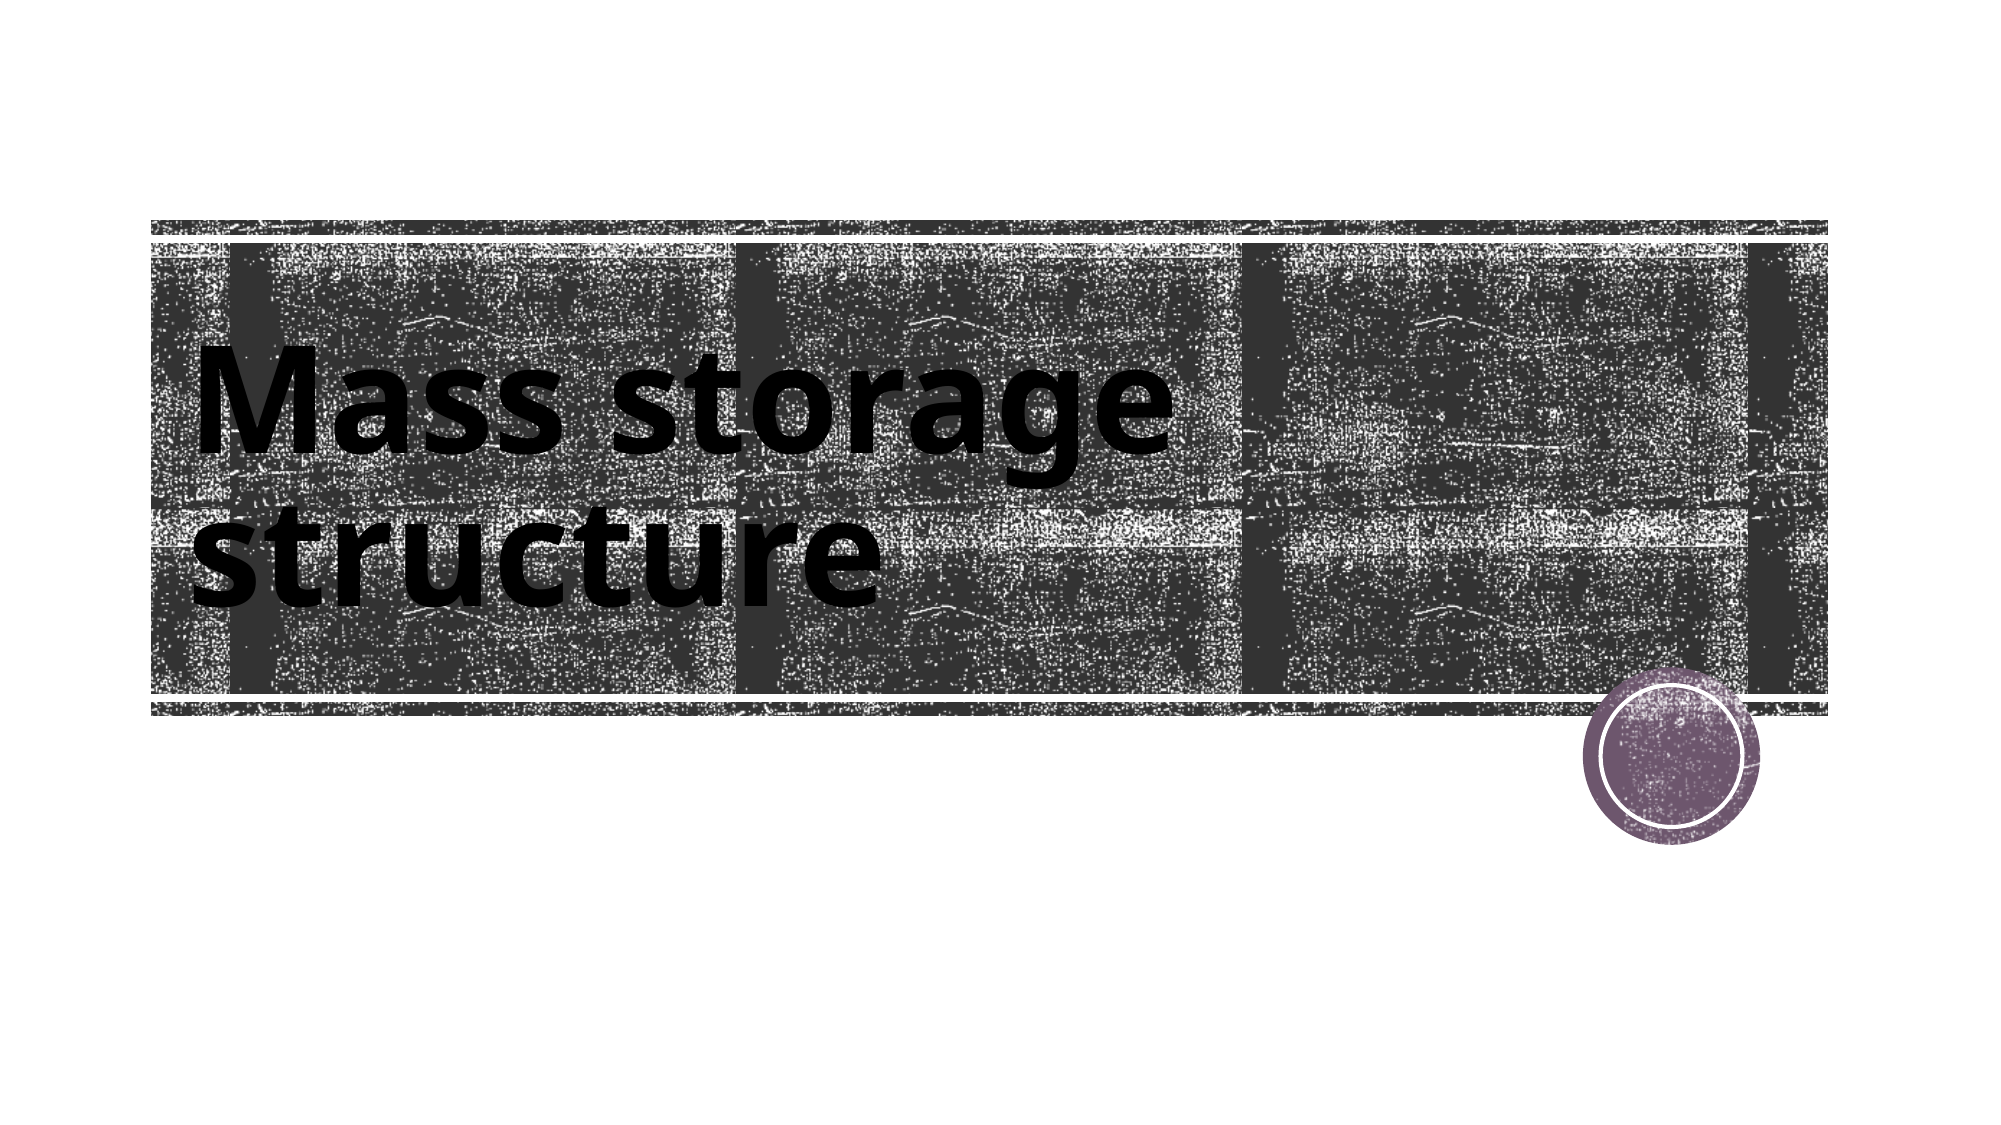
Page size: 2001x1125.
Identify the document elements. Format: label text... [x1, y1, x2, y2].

title Mass storage structure [172, 234, 1808, 733]
